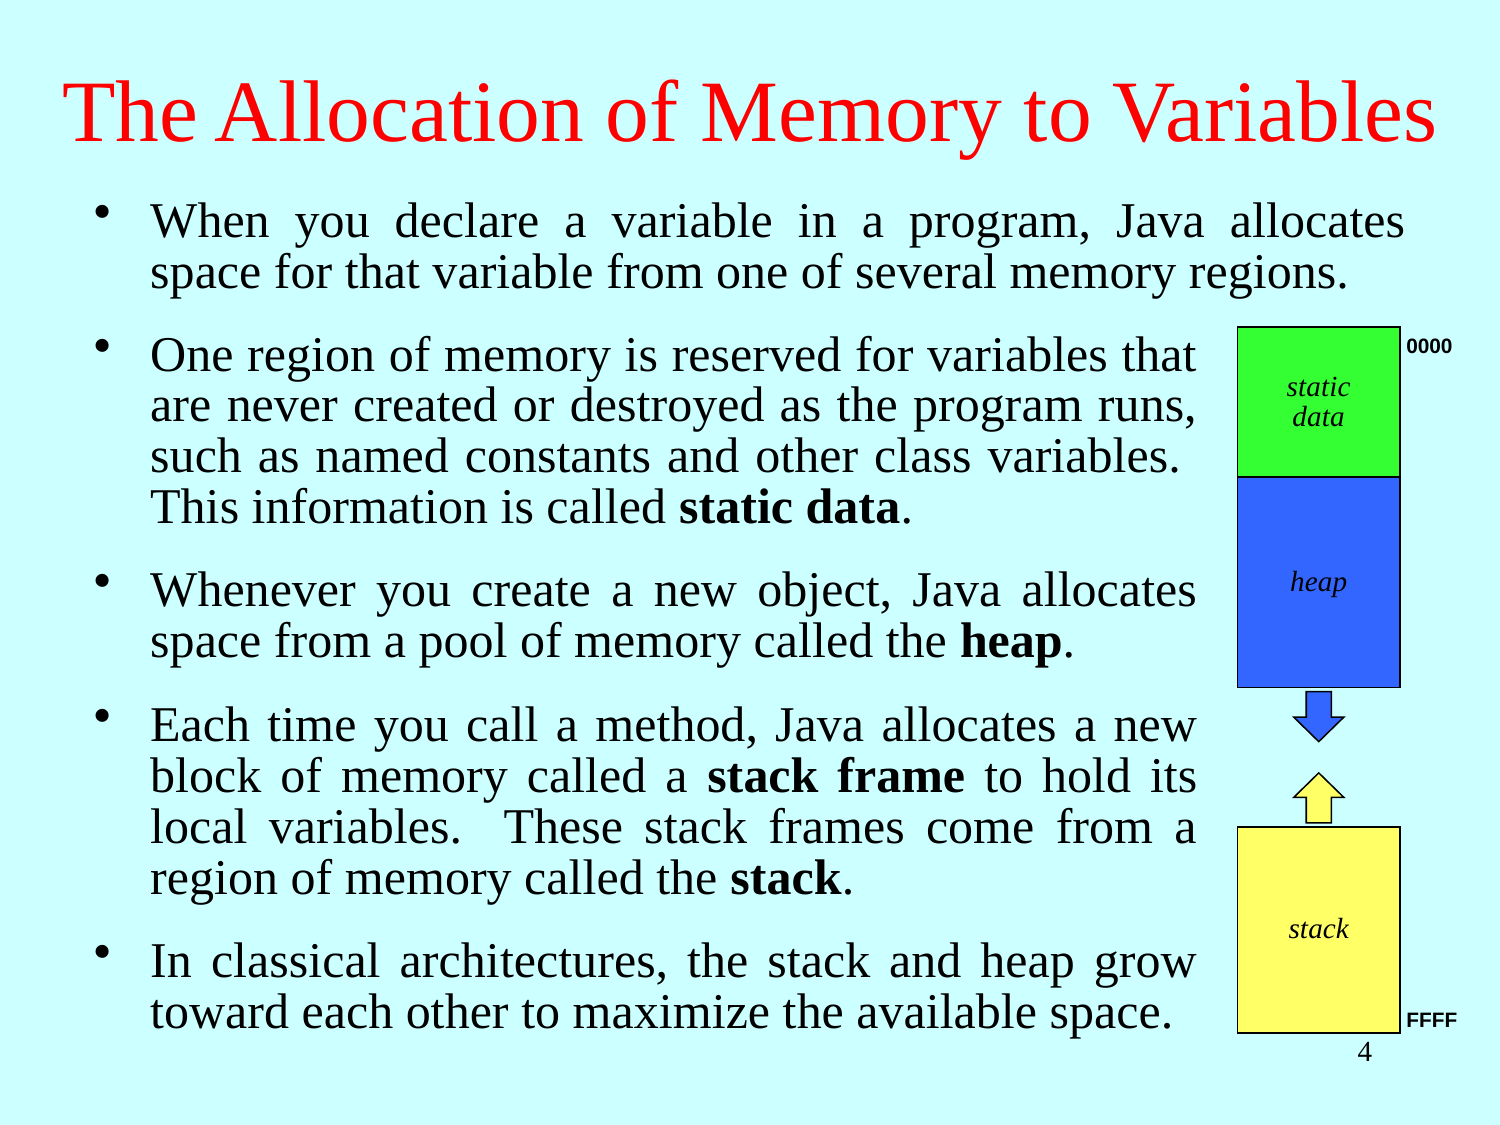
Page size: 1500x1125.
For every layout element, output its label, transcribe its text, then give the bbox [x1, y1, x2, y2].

slide_number 4 [1074, 1049, 1388, 1101]
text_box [1349, 693, 1488, 1040]
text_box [78, 691, 1344, 1057]
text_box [78, 322, 1488, 613]
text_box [78, 476, 1401, 688]
title The Allocation of Memory to Variables [0, 12, 1500, 200]
text_box When you declare a variable in a program, Java allocates space for that variable from one of several memory regions. [79, 189, 1421, 321]
